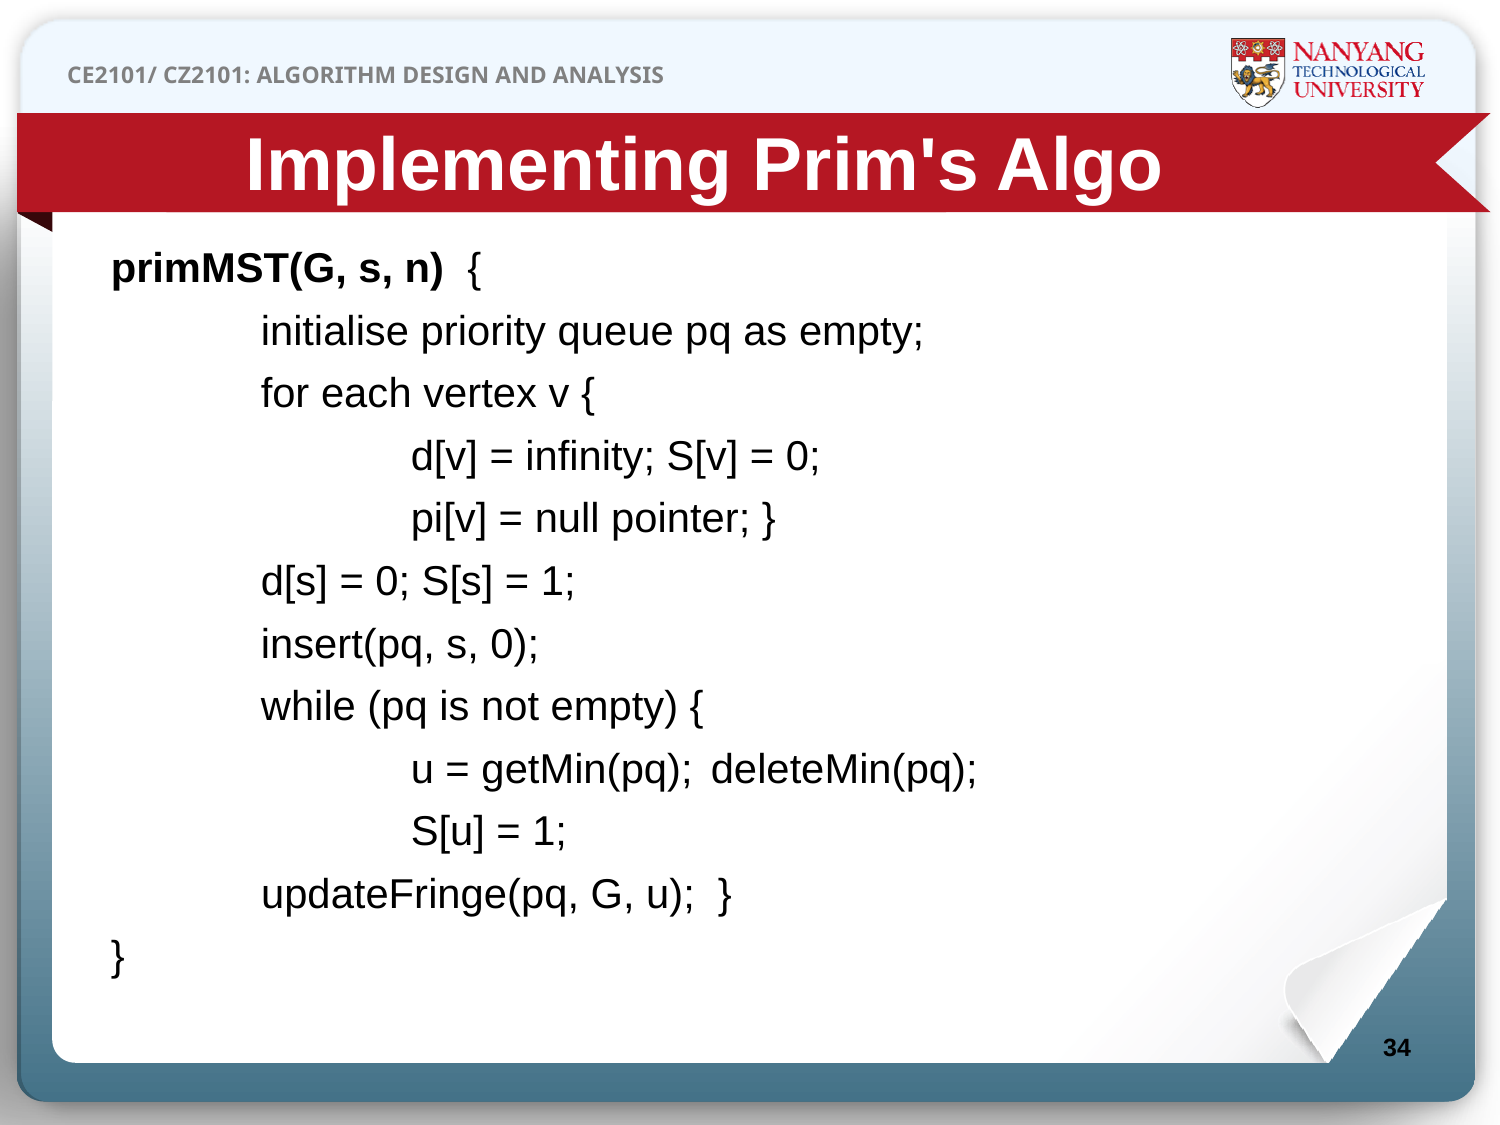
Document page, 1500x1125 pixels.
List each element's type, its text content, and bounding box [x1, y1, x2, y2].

list Implementing Prim's Algo [55, 119, 1355, 201]
picture [0, 0, 1500, 1125]
list primMST(G, s, n) { initialise priority queue pq as empty; for each vertex v { d[v] = infinity; S[v] = 0; pi[v] = null pointer; } d[s] = 0; S[s] = 1; insert(pq, s, 0); while (pq is not empty) { u = getMin(pq); deleteMin(pq); S[u] = 1; updateFringe(pq, G, u); } } [95, 233, 1446, 982]
